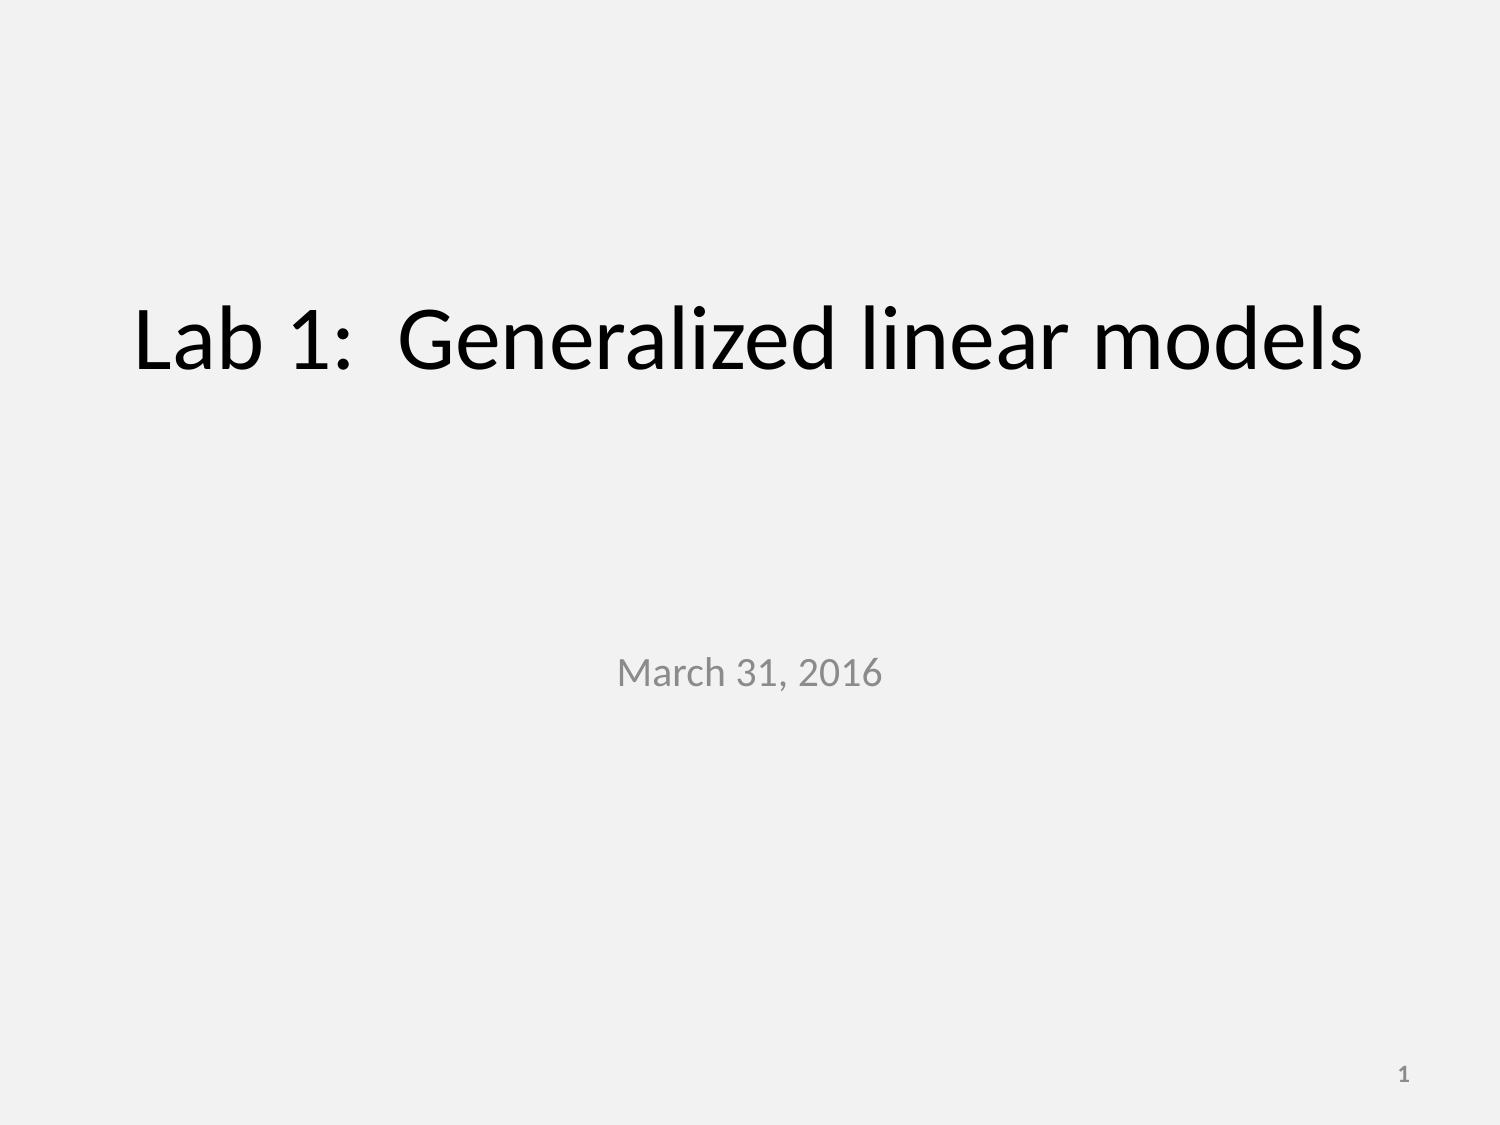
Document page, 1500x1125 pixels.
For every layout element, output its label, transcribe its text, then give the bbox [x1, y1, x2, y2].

slide_number 1 [1074, 1042, 1425, 1103]
subtitle March 31, 2016 [225, 637, 1275, 925]
title Lab 1: Generalized linear models [112, 212, 1388, 454]
